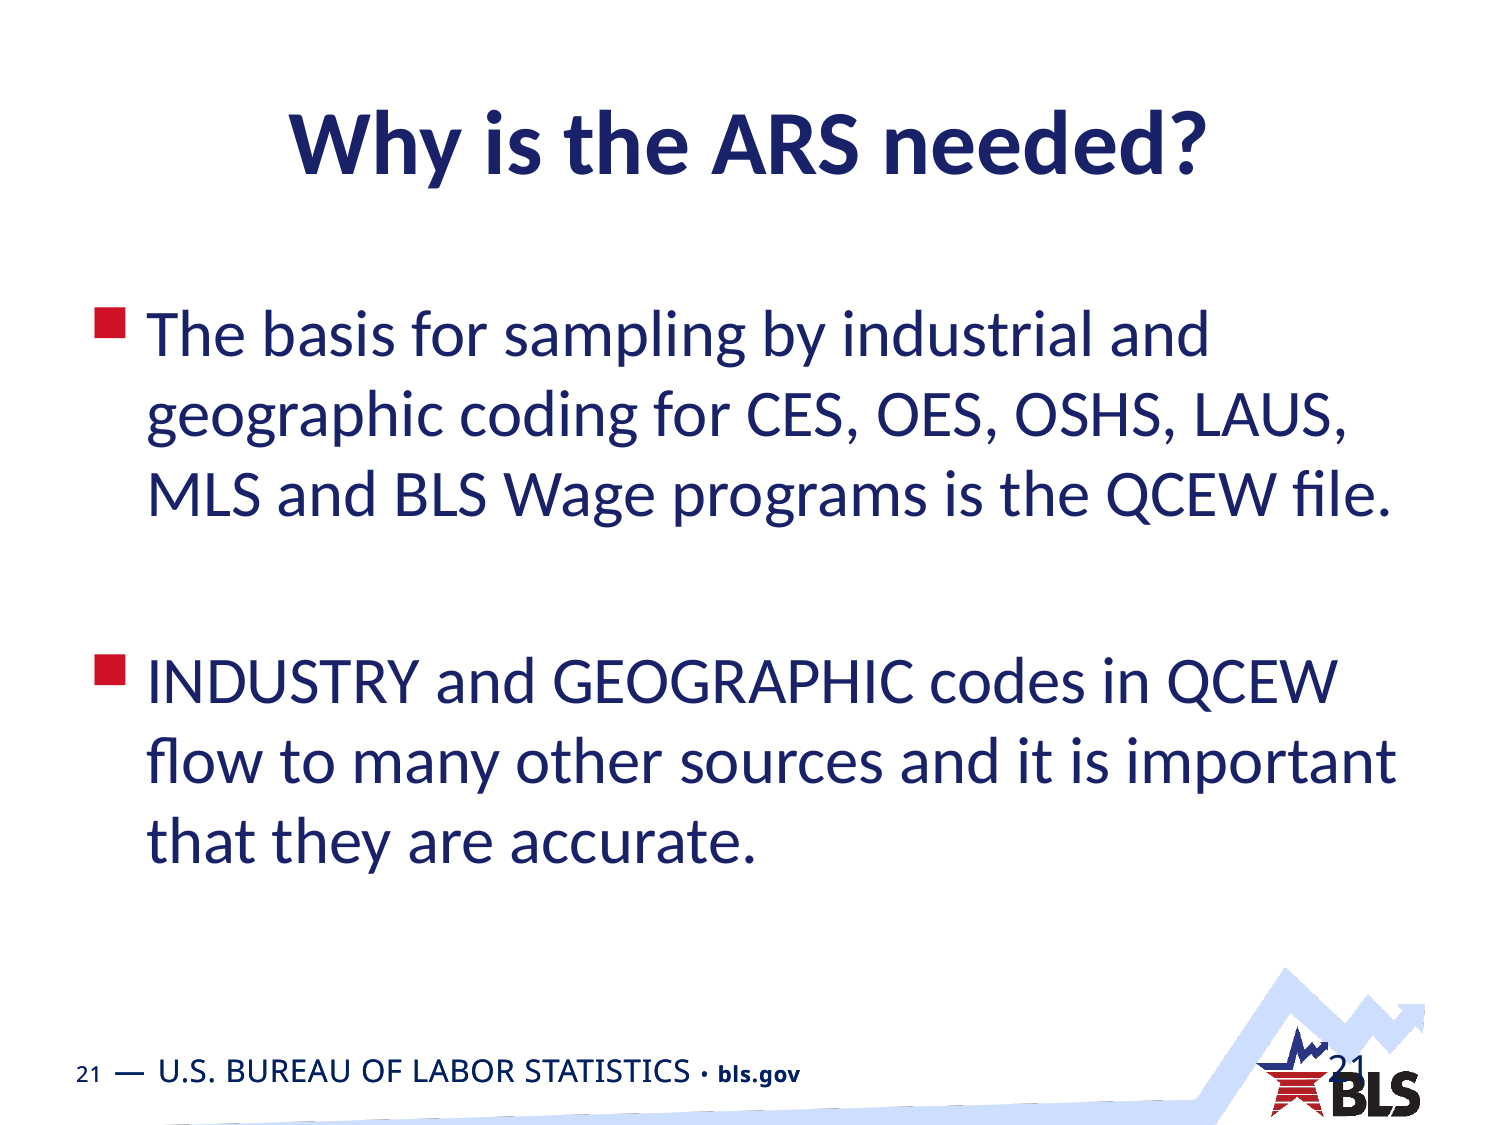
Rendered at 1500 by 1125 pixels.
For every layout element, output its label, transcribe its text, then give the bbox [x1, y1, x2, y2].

slide_number 21 [1312, 1037, 1425, 1098]
picture [40, 967, 1425, 1125]
list The basis for sampling by industrial and geographic coding for CES, OES, OSHS, LAUS, MLS and BLS Wage programs is the QCEW file. INDUSTRY and GEOGRAPHIC codes in QCEW flow to many other sources and it is important that they are accurate. [74, 282, 1426, 938]
title Why is the ARS needed? [74, 74, 1426, 208]
